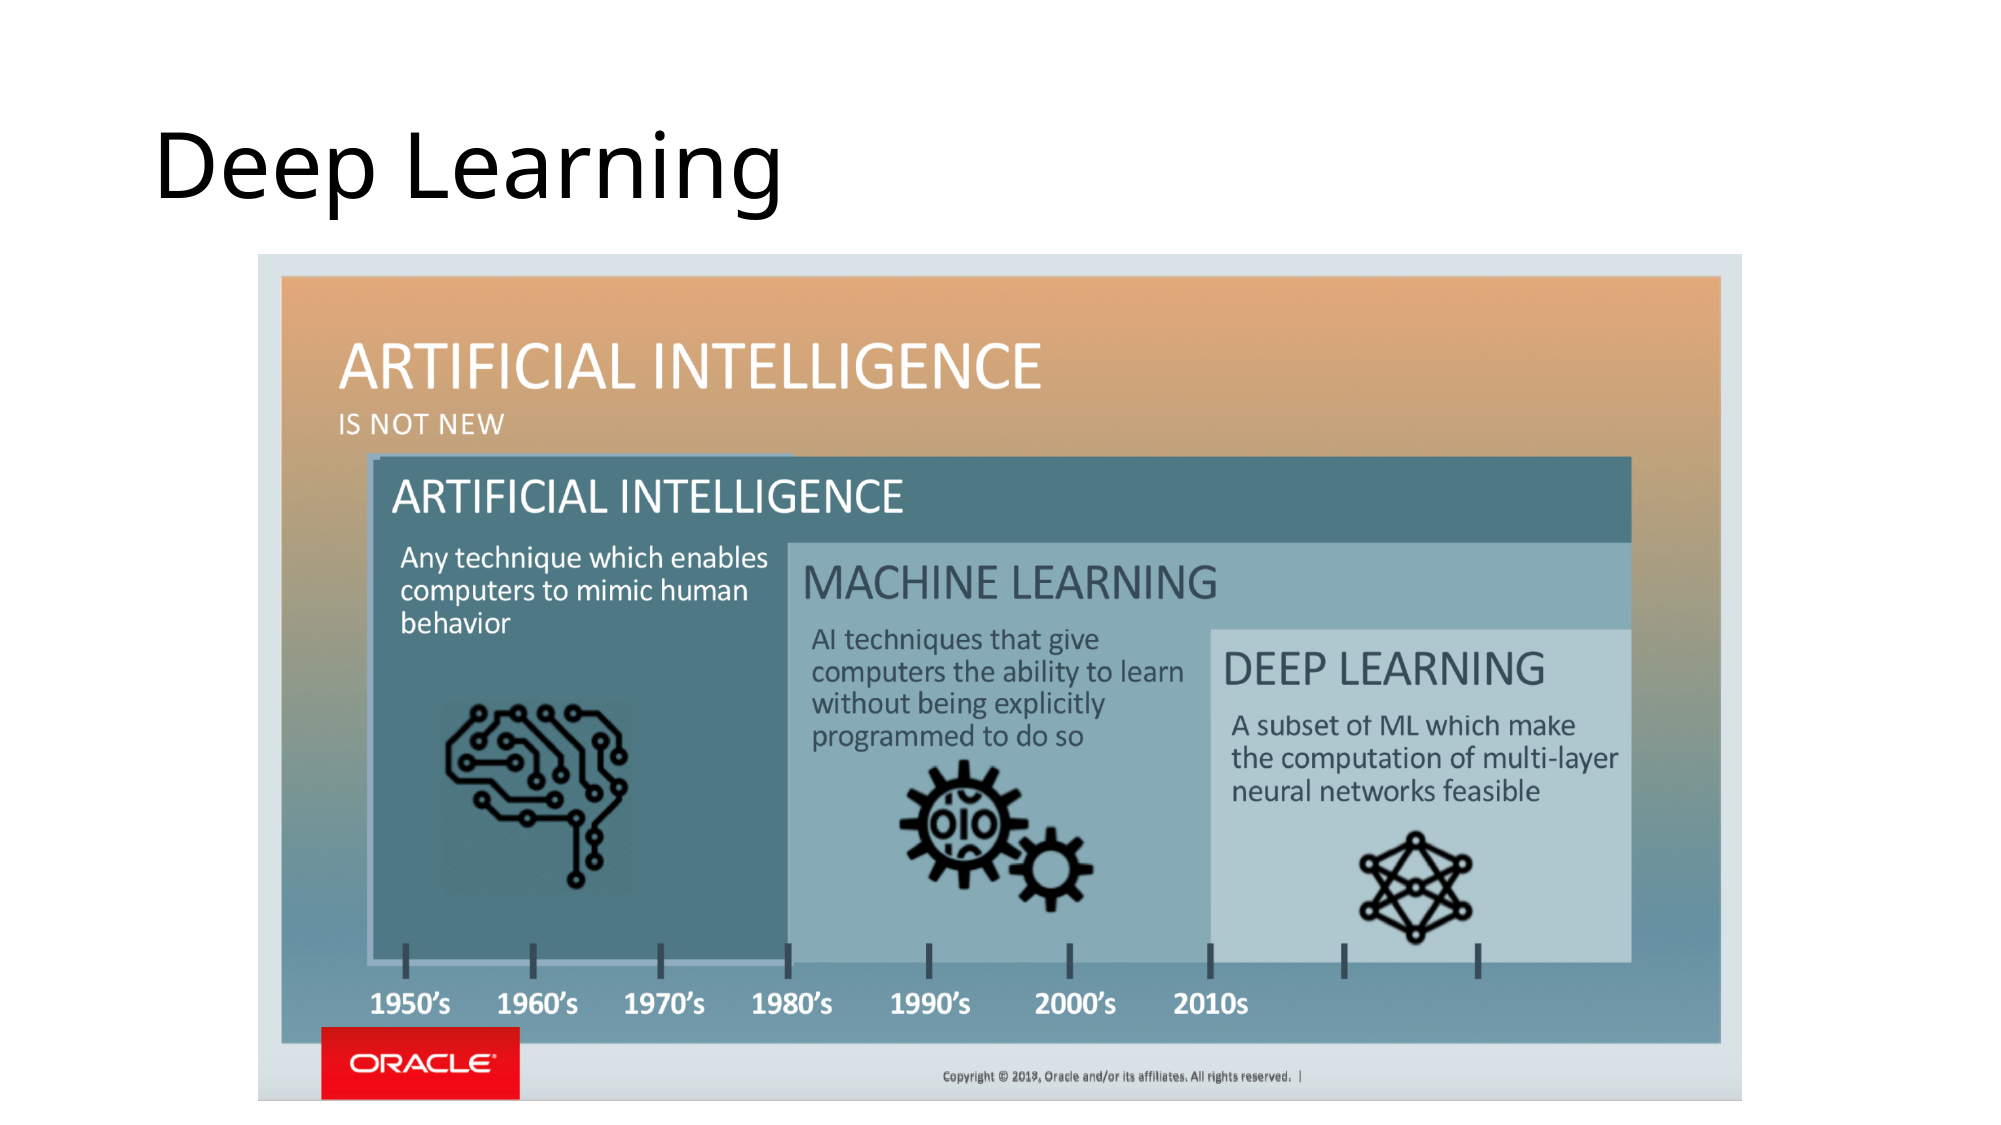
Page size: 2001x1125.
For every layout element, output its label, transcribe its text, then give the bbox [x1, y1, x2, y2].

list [258, 254, 1742, 1101]
title Deep Learning [137, 59, 1863, 278]
